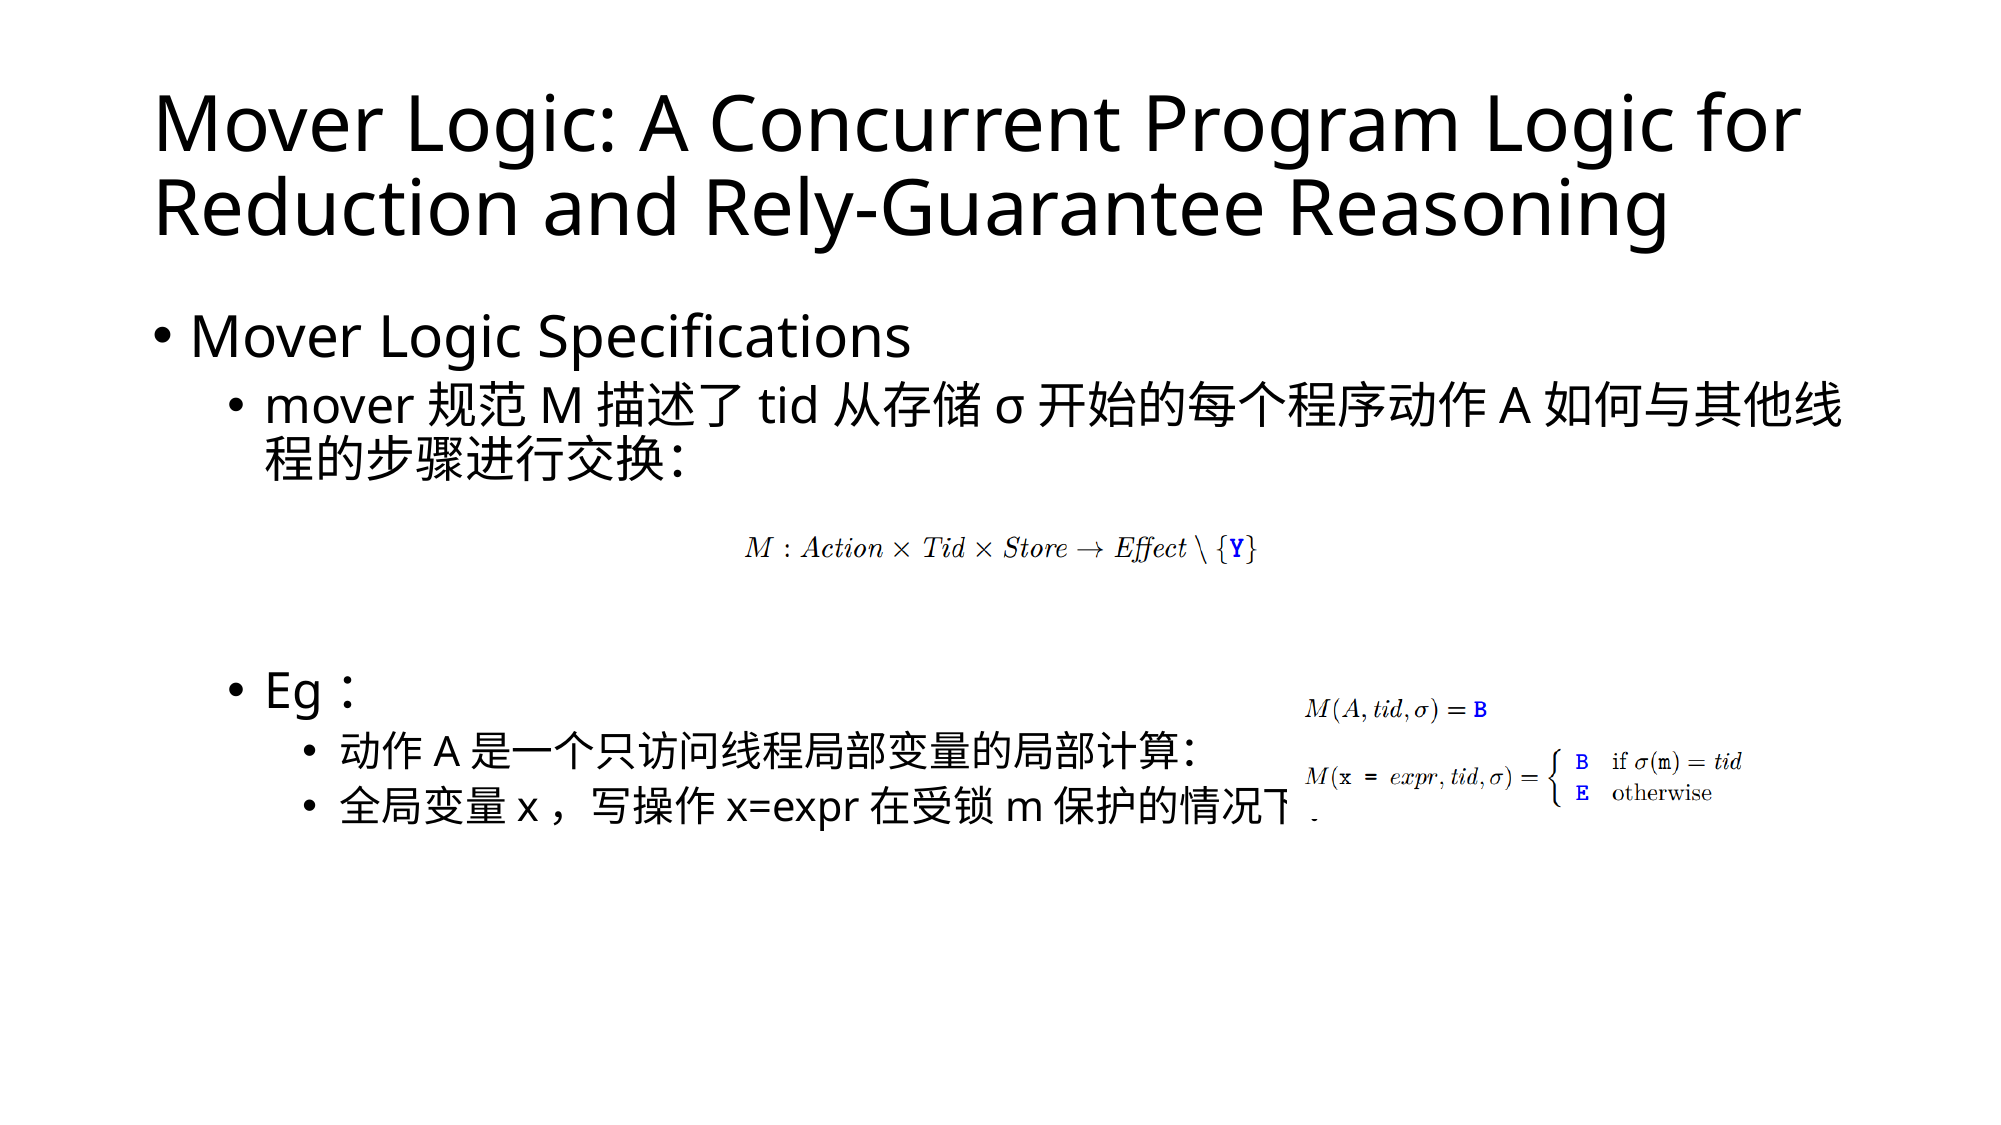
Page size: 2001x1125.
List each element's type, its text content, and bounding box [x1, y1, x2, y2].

title Mover Logic: A Concurrent Program Logic for Reduction and Rely-Guarantee Reasoning [137, 59, 1863, 278]
picture [715, 493, 1304, 596]
picture [1287, 677, 1762, 819]
list Mover Logic Specifications mover规范M描述了tid从存储σ开始的每个程序动作A如何与其他线程的步骤进行交换： Eg： 动作A是一个只访问线程局部变量的局部计算： 全局变量x，写操作x=expr在受锁m保护的情况下： [137, 299, 1863, 1014]
